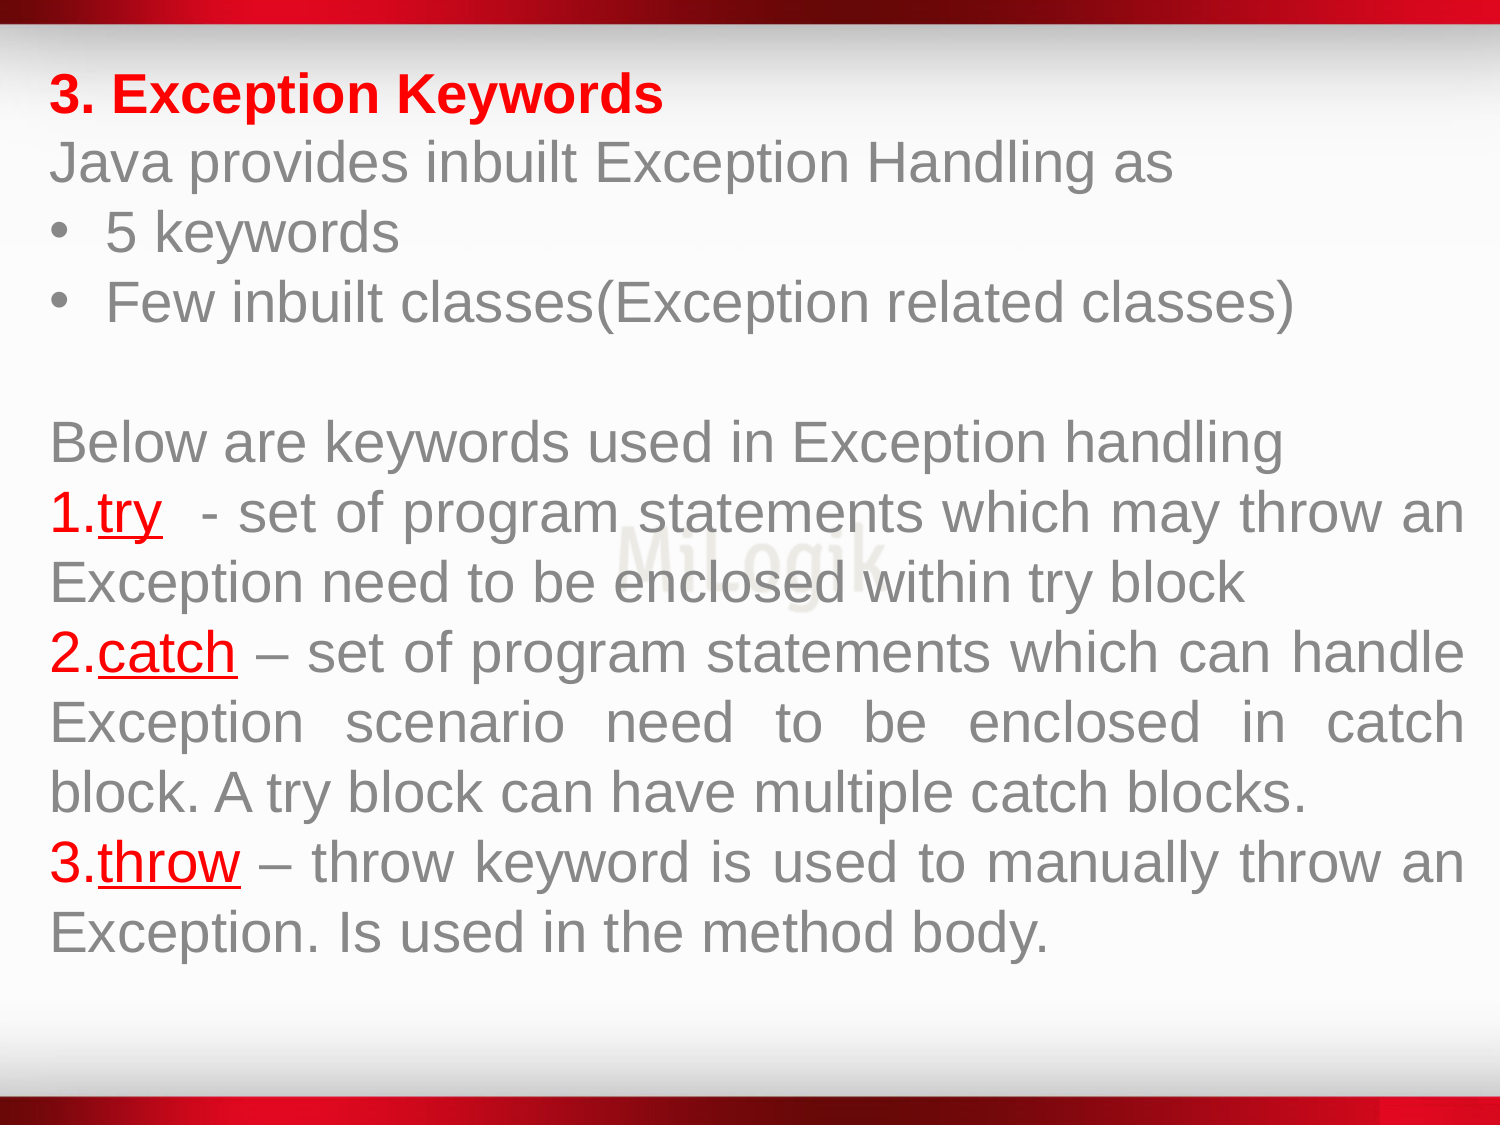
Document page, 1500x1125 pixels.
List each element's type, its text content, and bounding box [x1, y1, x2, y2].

subtitle 3. Exception Keywords Java provides inbuilt Exception Handling as 5 keywords Few inbuilt classes(Exception related classes) Below are keywords used in Exception handling 1.try - set of program statements which may throw an Exception need to be enclosed within try block 2.catch – set of program statements which can handle Exception scenario need to be enclosed in catch block. A try block can have multiple catch blocks. 3.throw – throw keyword is used to manually throw an Exception. Is used in the method body. [34, 49, 1483, 1125]
picture [0, 0, 1500, 1125]
